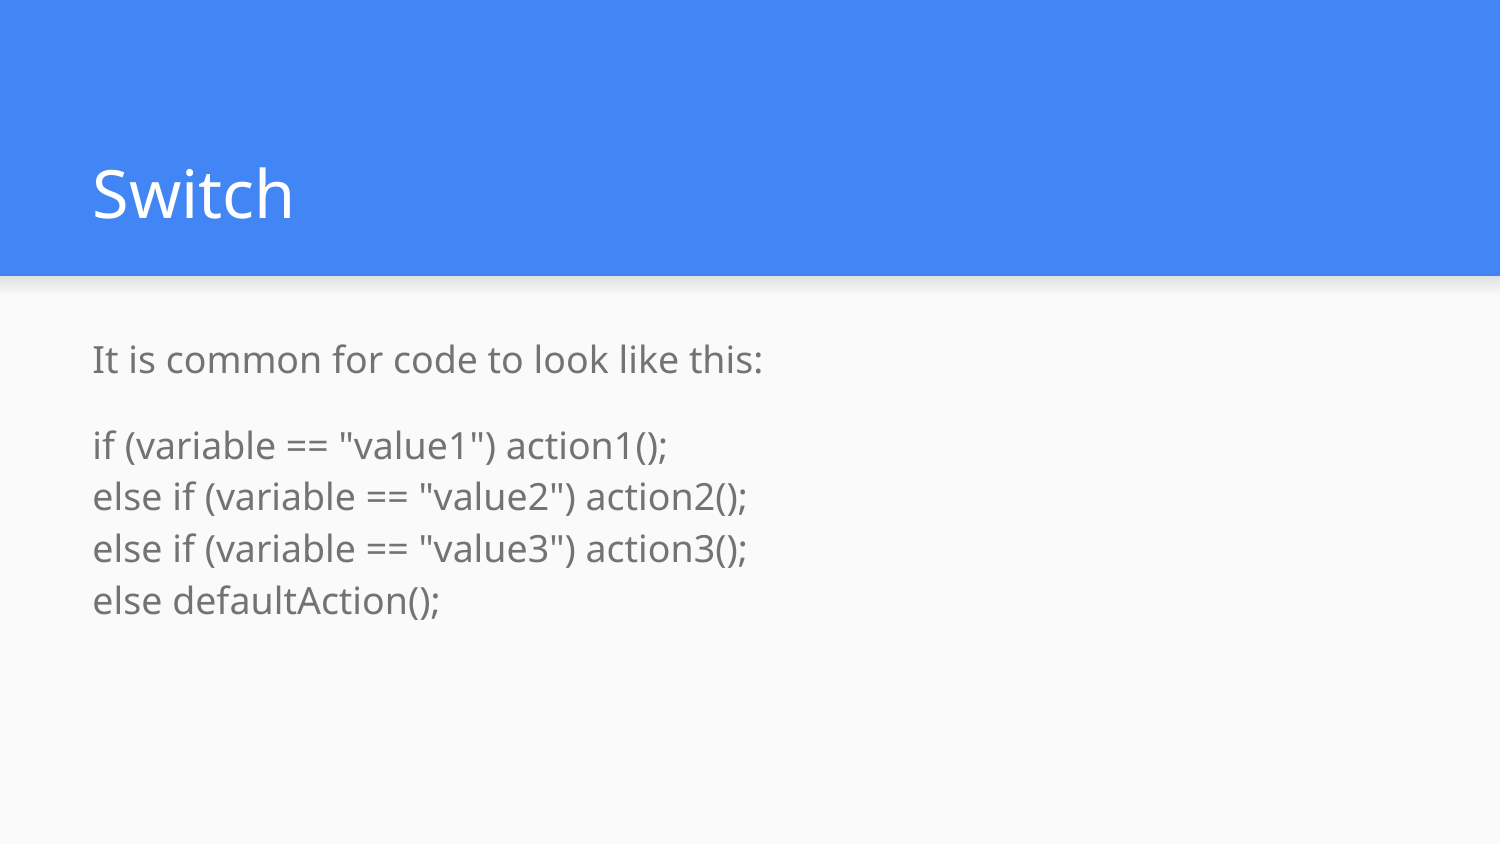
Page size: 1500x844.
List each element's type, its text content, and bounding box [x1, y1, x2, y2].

title Switch [77, 121, 1427, 248]
list It is common for code to look like this: if (variable == "value1") action1(); else if (variable == "value2") action2(); else if (variable == "value3") action3(); else defaultAction(); [77, 314, 1427, 760]
